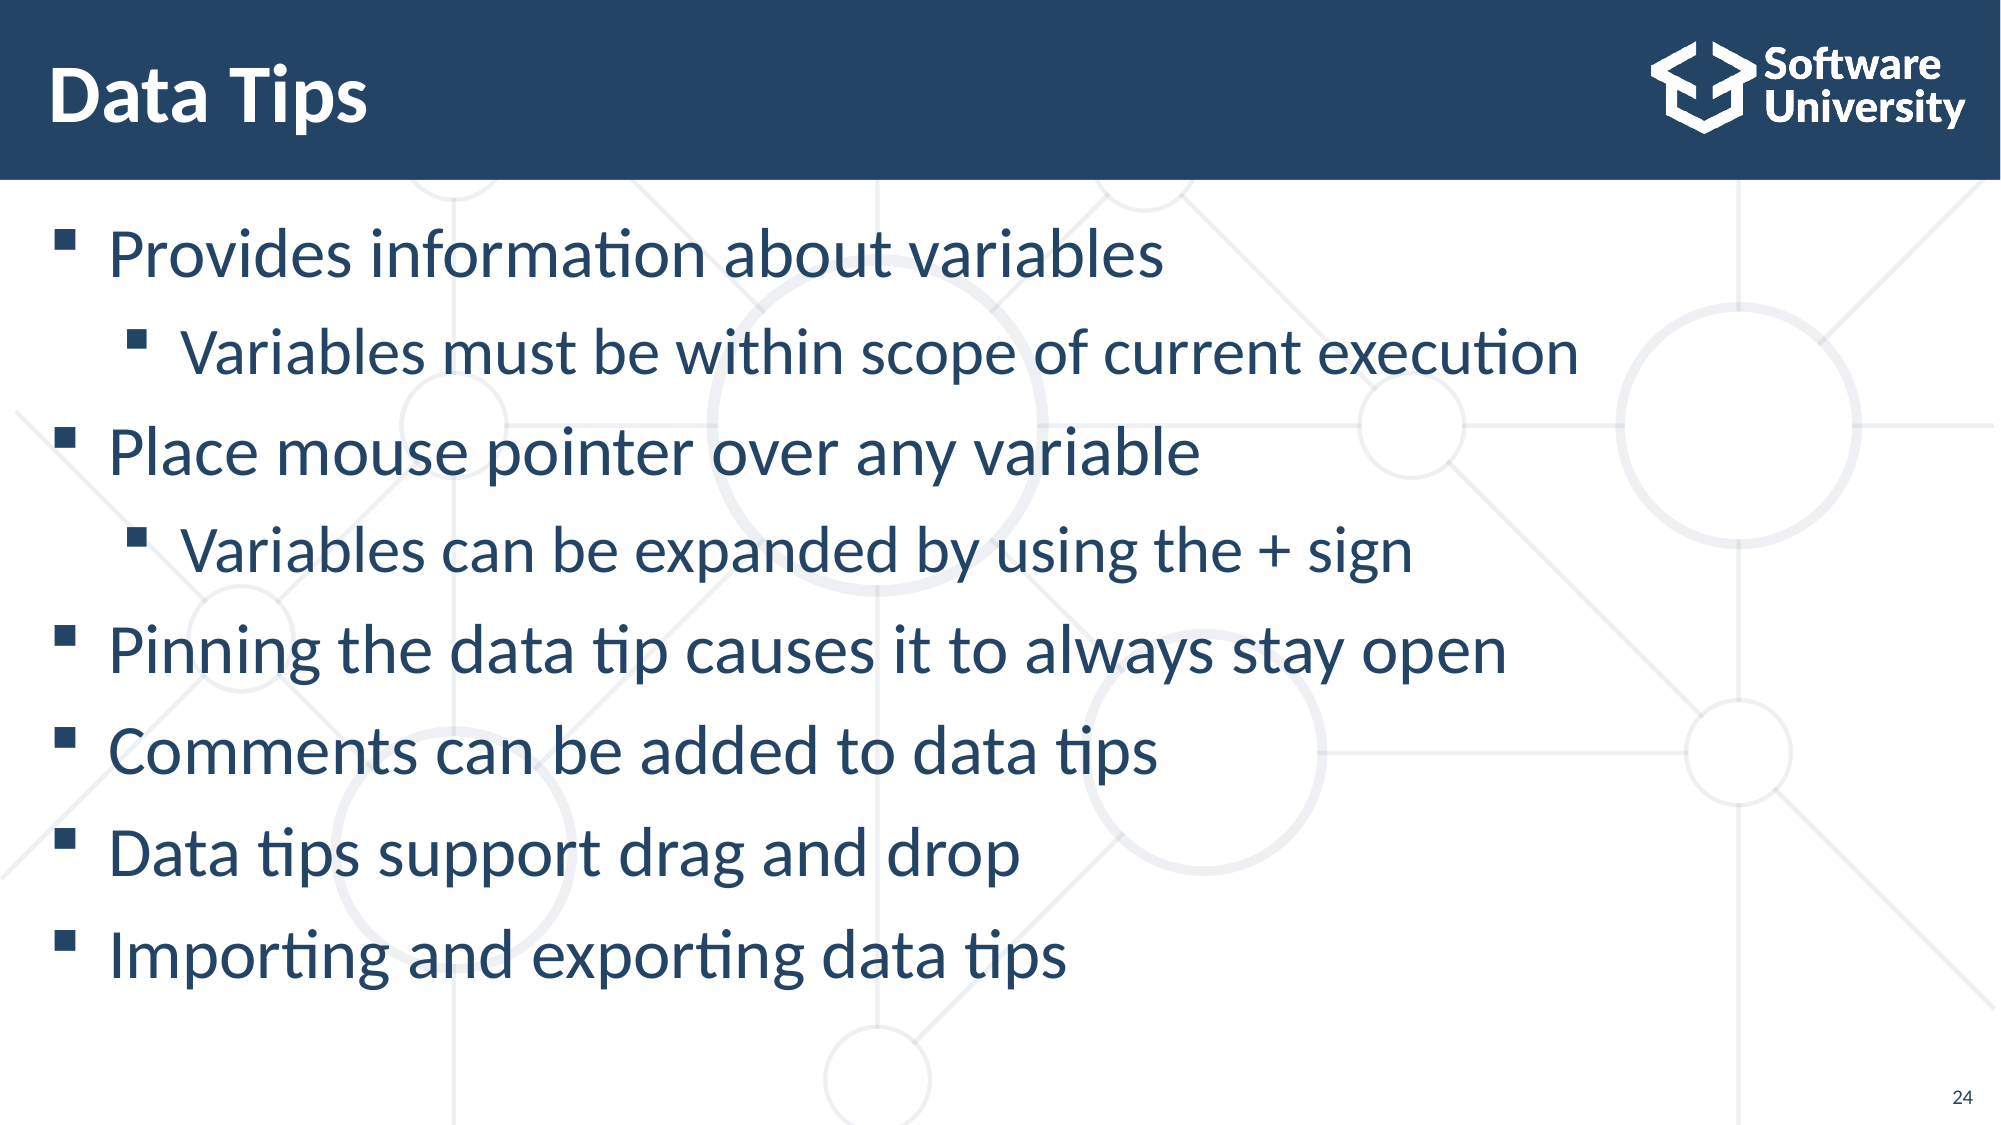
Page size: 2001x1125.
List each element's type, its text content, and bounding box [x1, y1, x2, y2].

picture [1651, 41, 1966, 134]
title Data Tips [31, 16, 1625, 162]
list Provides information about variables Variables must be within scope of current execution Place mouse pointer over any variable Variables can be expanded by using the + sign Pinning the data tip causes it to always stay open Comments can be added to data tips Data tips support drag and drop Importing and exporting data tips [31, 196, 1970, 1104]
slide_number 24 [1927, 1067, 1989, 1117]
